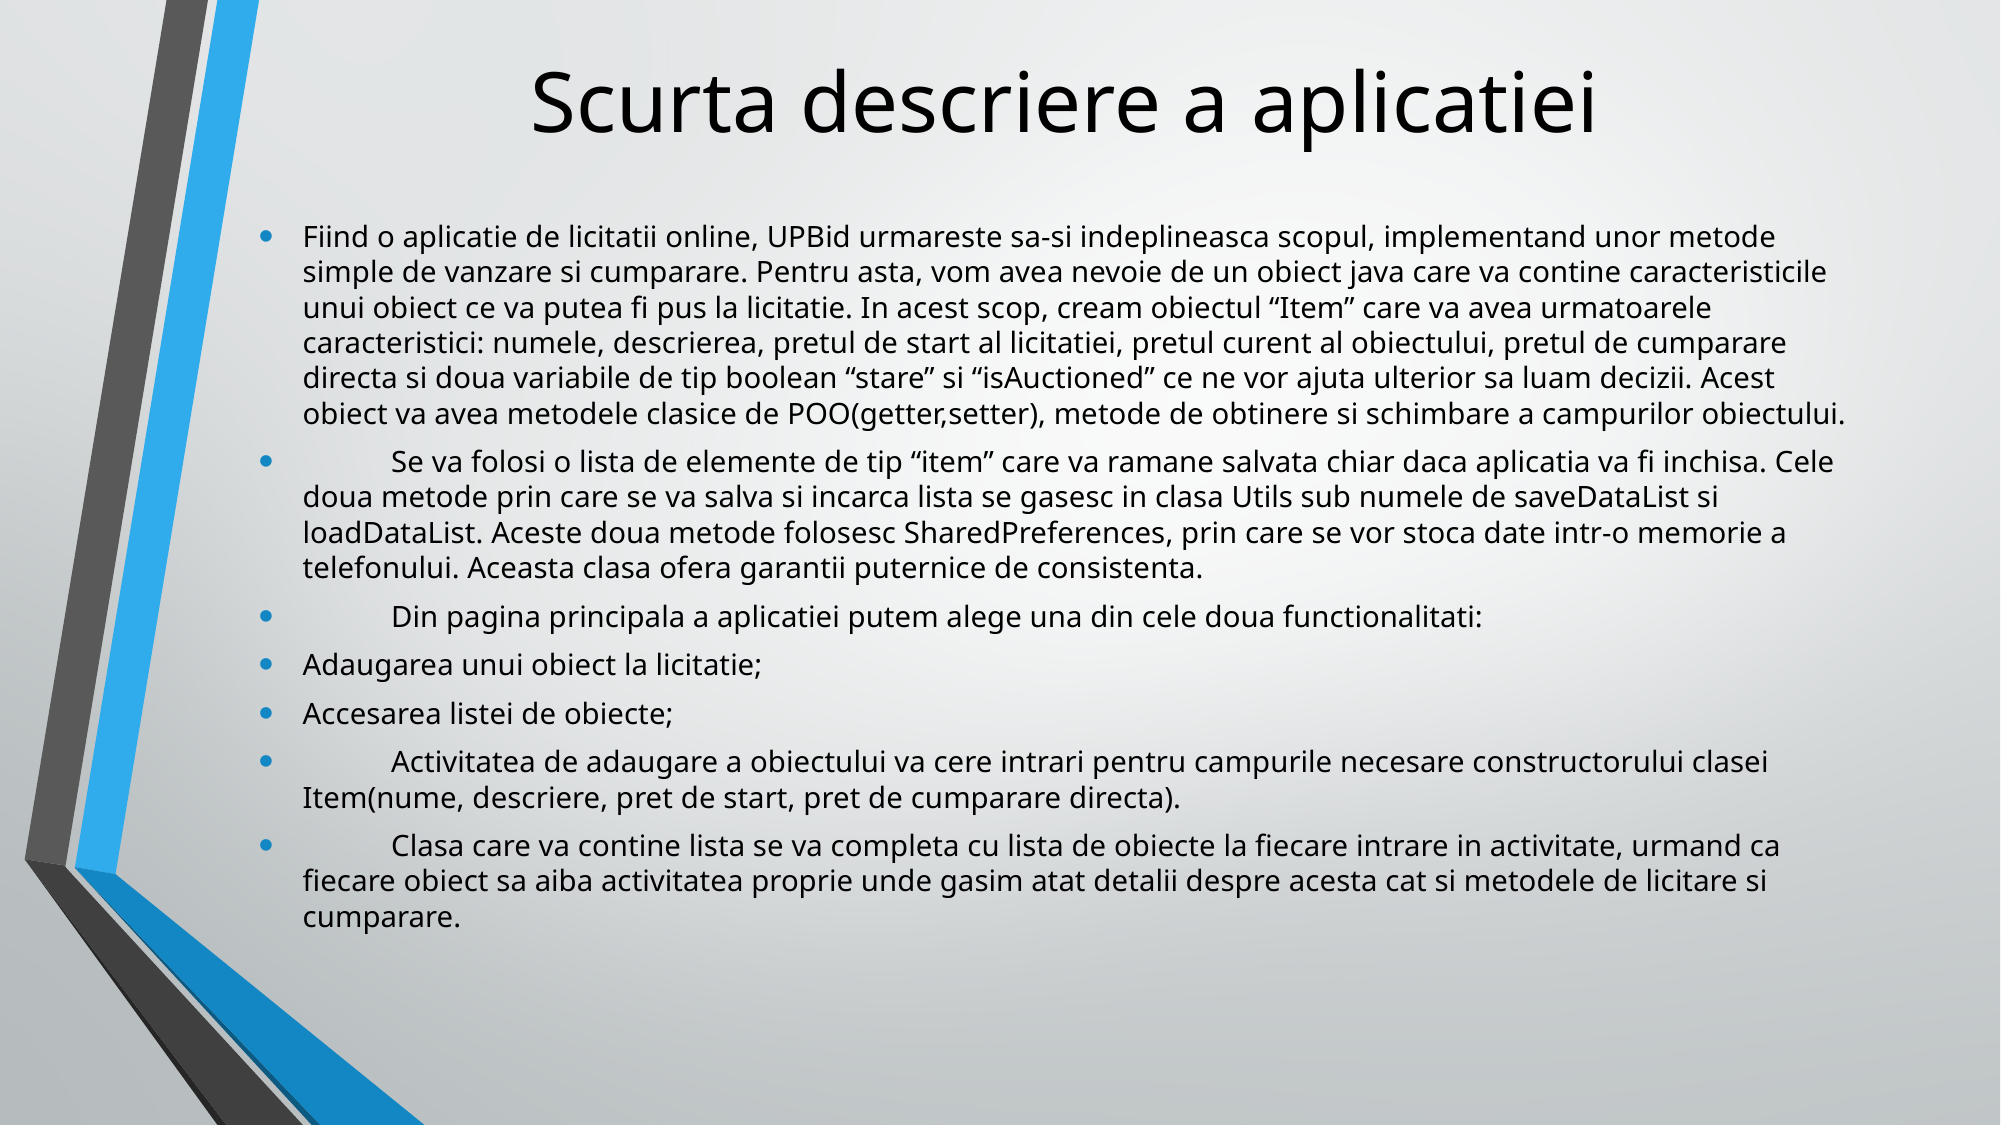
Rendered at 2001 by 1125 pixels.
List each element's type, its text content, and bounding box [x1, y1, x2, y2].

list Fiind o aplicatie de licitatii online, UPBid urmareste sa-si indeplineasca scopul, implementand unor metode simple de vanzare si cumparare. Pentru asta, vom avea nevoie de un obiect java care va contine caracteristicile unui obiect ce va putea fi pus la licitatie. In acest scop, cream obiectul “Item” care va avea urmatoarele caracteristici: numele, descrierea, pretul de start al licitatiei, pretul curent al obiectului, pretul de cumparare directa si doua variabile de tip boolean “stare” si “isAuctioned” ce ne vor ajuta ulterior sa luam decizii. Acest obiect va avea metodele clasice de POO(getter,setter), metode de obtinere si schimbare a campurilor obiectului. Se va folosi o lista de elemente de tip “item” care va ramane salvata chiar daca aplicatia va fi inchisa. Cele doua metode prin care se va salva si incarca lista se gasesc in clasa Utils sub numele de saveDataList si loadDataList. Aceste doua metode folosesc SharedPreferences, prin care se vor stoca date intr-o memorie a telefonului. Aceasta clasa ofera garantii puternice de consistenta. Din pagina principala a aplicatiei putem alege una din cele doua functionalitati: Adaugarea unui obiect la licitatie; Accesarea listei de obiecte; Activitatea de adaugare a obiectului va cere intrari pentru campurile necesare constructorului clasei Item(nume, descriere, pret de start, pret de cumparare directa). Clasa care va contine lista se va completa cu lista de obiecte la fiecare intrare in activitate, urmand ca fiecare obiect sa aiba activitatea proprie unde gasim atat detalii despre acesta cat si metodele de licitare si cumparare. [243, 210, 1887, 950]
title Scurta descriere a aplicatiei [243, 39, 1887, 159]
